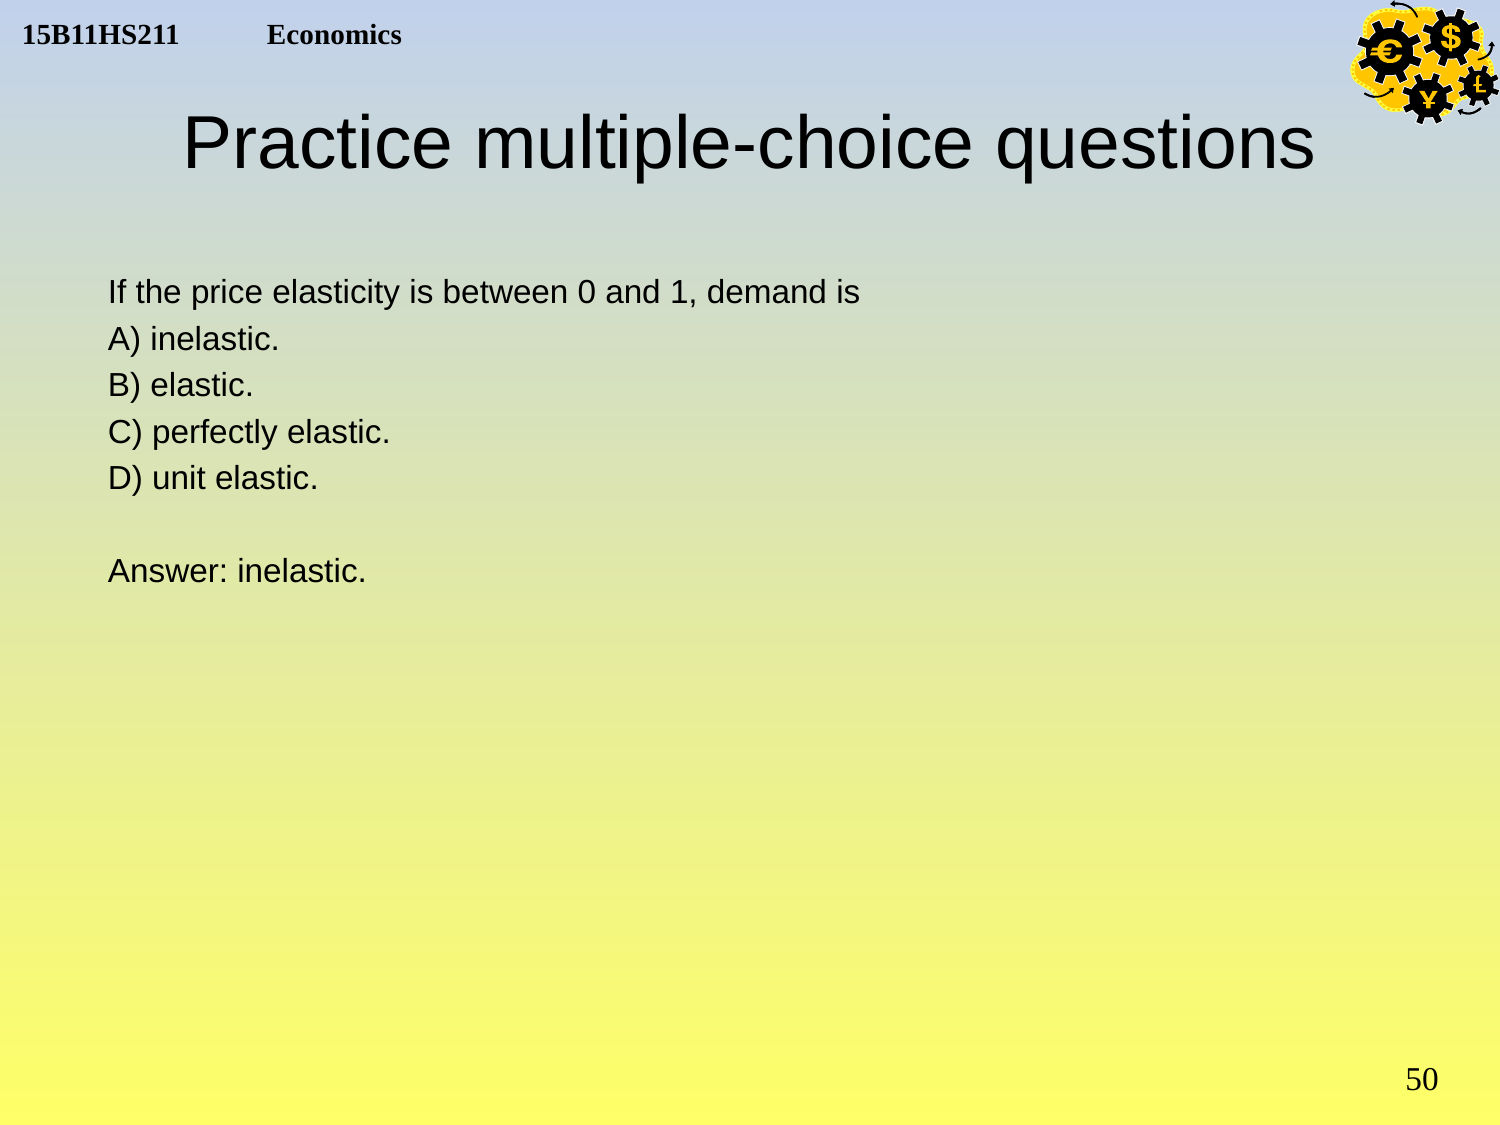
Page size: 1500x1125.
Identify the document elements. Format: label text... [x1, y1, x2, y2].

title Practice multiple-choice questions [75, 45, 1425, 233]
text_box 50 [1337, 1049, 1454, 1110]
list If the price elasticity is between 0 and 1, demand is A) inelastic. B) elastic. C) perfectly elastic. D) unit elastic. Answer: inelastic. [75, 262, 1425, 1005]
